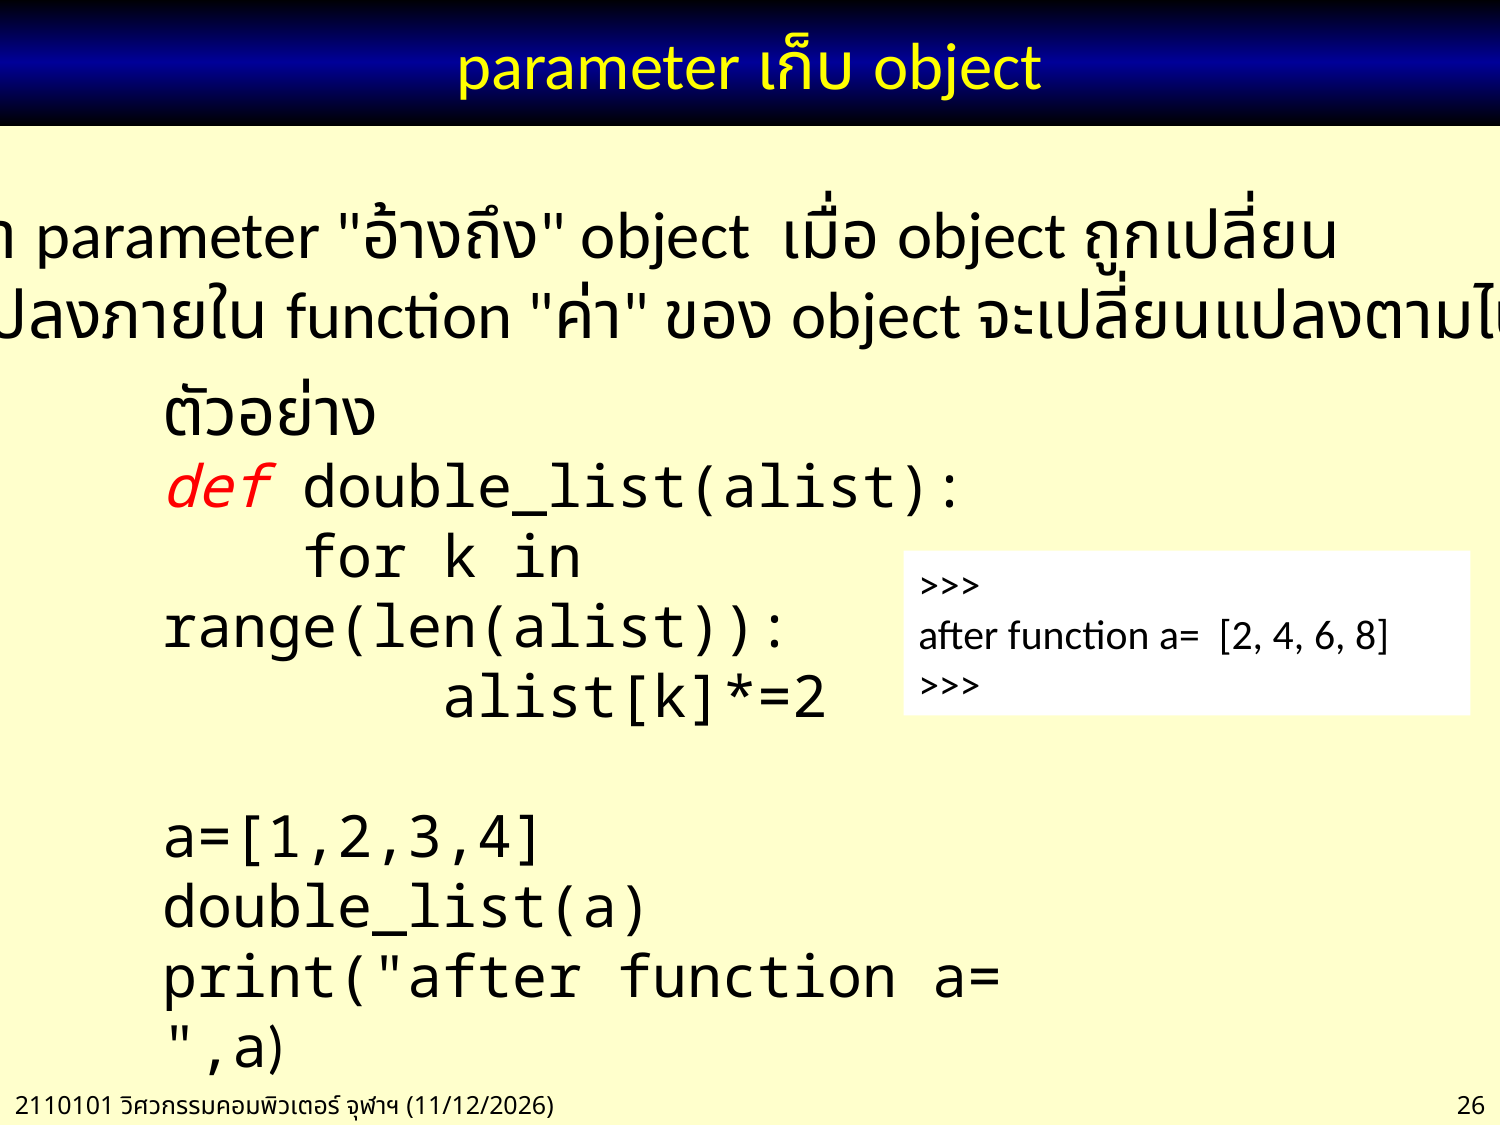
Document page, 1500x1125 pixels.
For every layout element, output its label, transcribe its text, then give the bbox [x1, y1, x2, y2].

text_box ตัวอย่าง def double_list(alist): for k in range(len(alist)): alist[k]*=2 a=[1,2,3,4] double_list(a) print("after function a= ",a) [147, 361, 1117, 1087]
title parameter เก็บ object [0, 0, 1500, 126]
text_box >>> after function a= [2, 4, 6, 8] >>> [903, 550, 1471, 716]
text_box ถ้า parameter "อ้างถึง" object เมื่อ object ถูกเปลี่ยน แปลงภายใน function "ค่า" ของ object จะเปลี่ยนแปลงตามไปด้วย [0, 184, 1500, 360]
